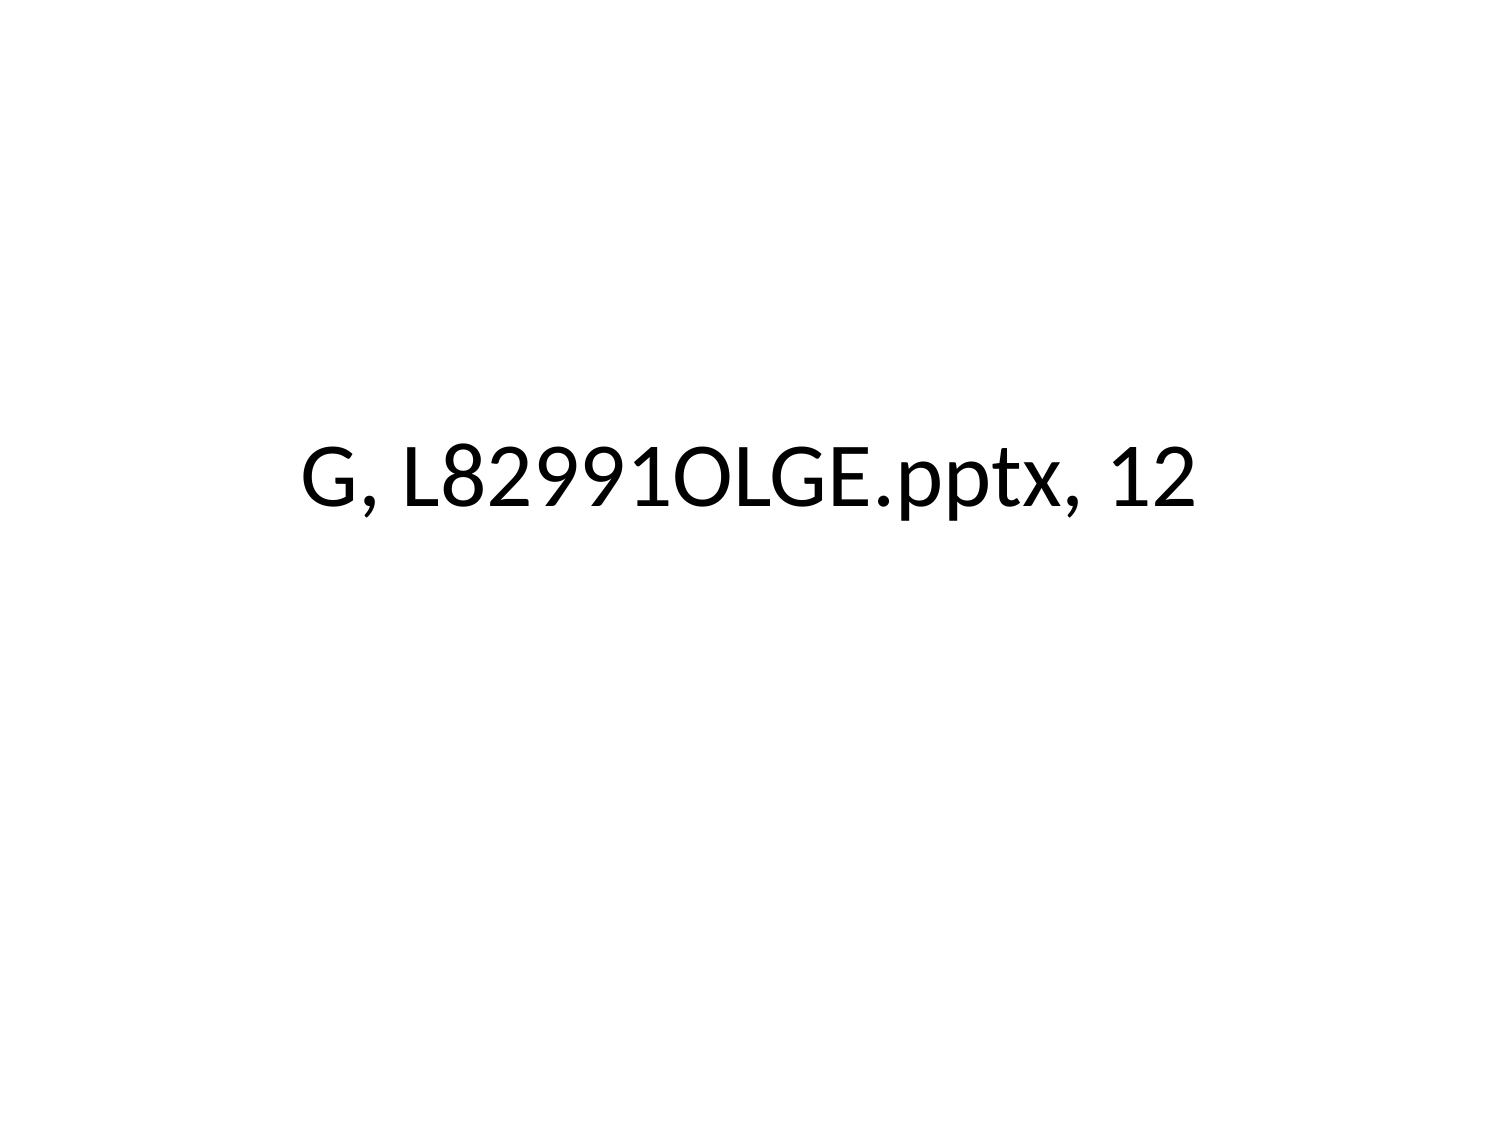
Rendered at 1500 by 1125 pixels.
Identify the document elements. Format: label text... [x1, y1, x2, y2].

title G, L82991OLGE.pptx, 12 [112, 349, 1388, 591]
